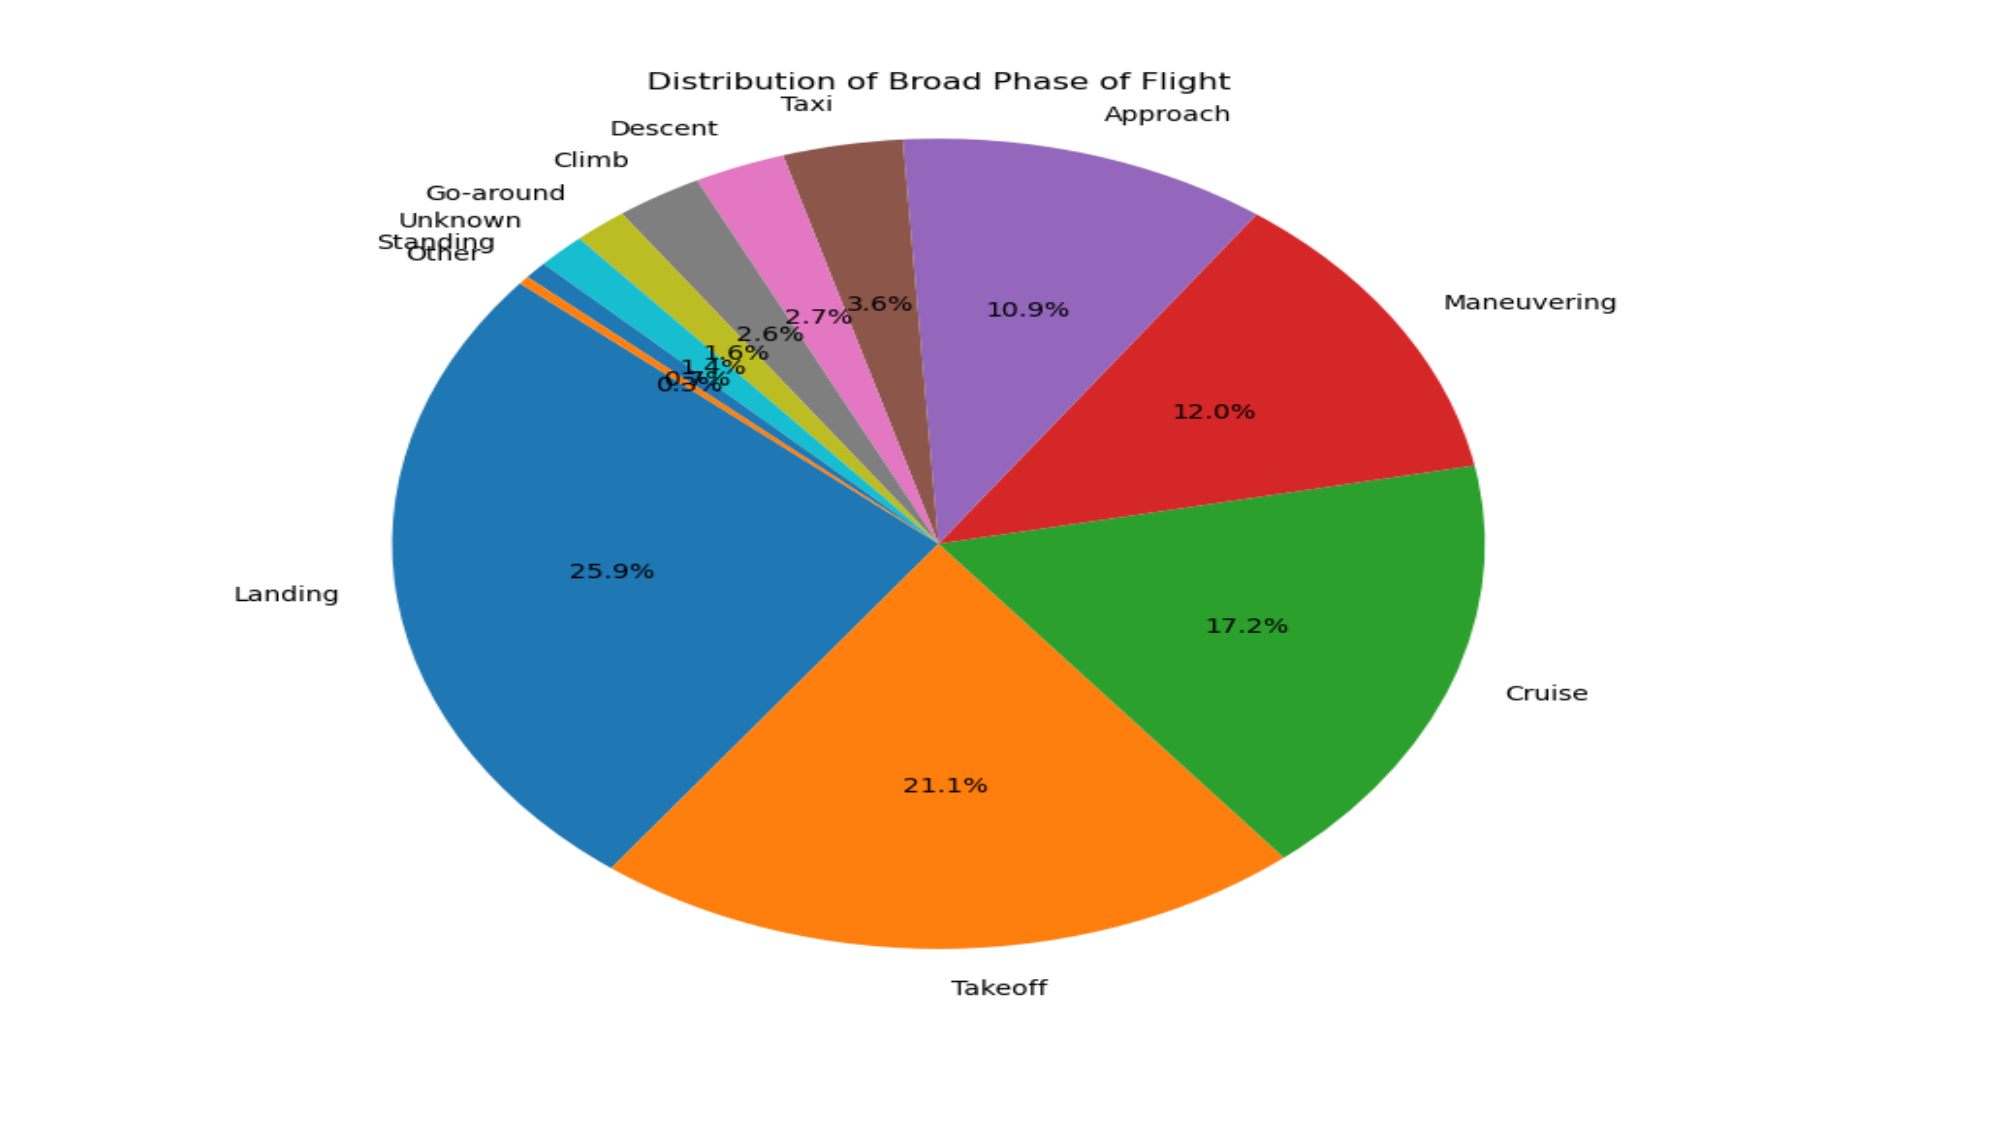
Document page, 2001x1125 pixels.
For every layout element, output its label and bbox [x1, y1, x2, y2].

list [215, 59, 1638, 1014]
